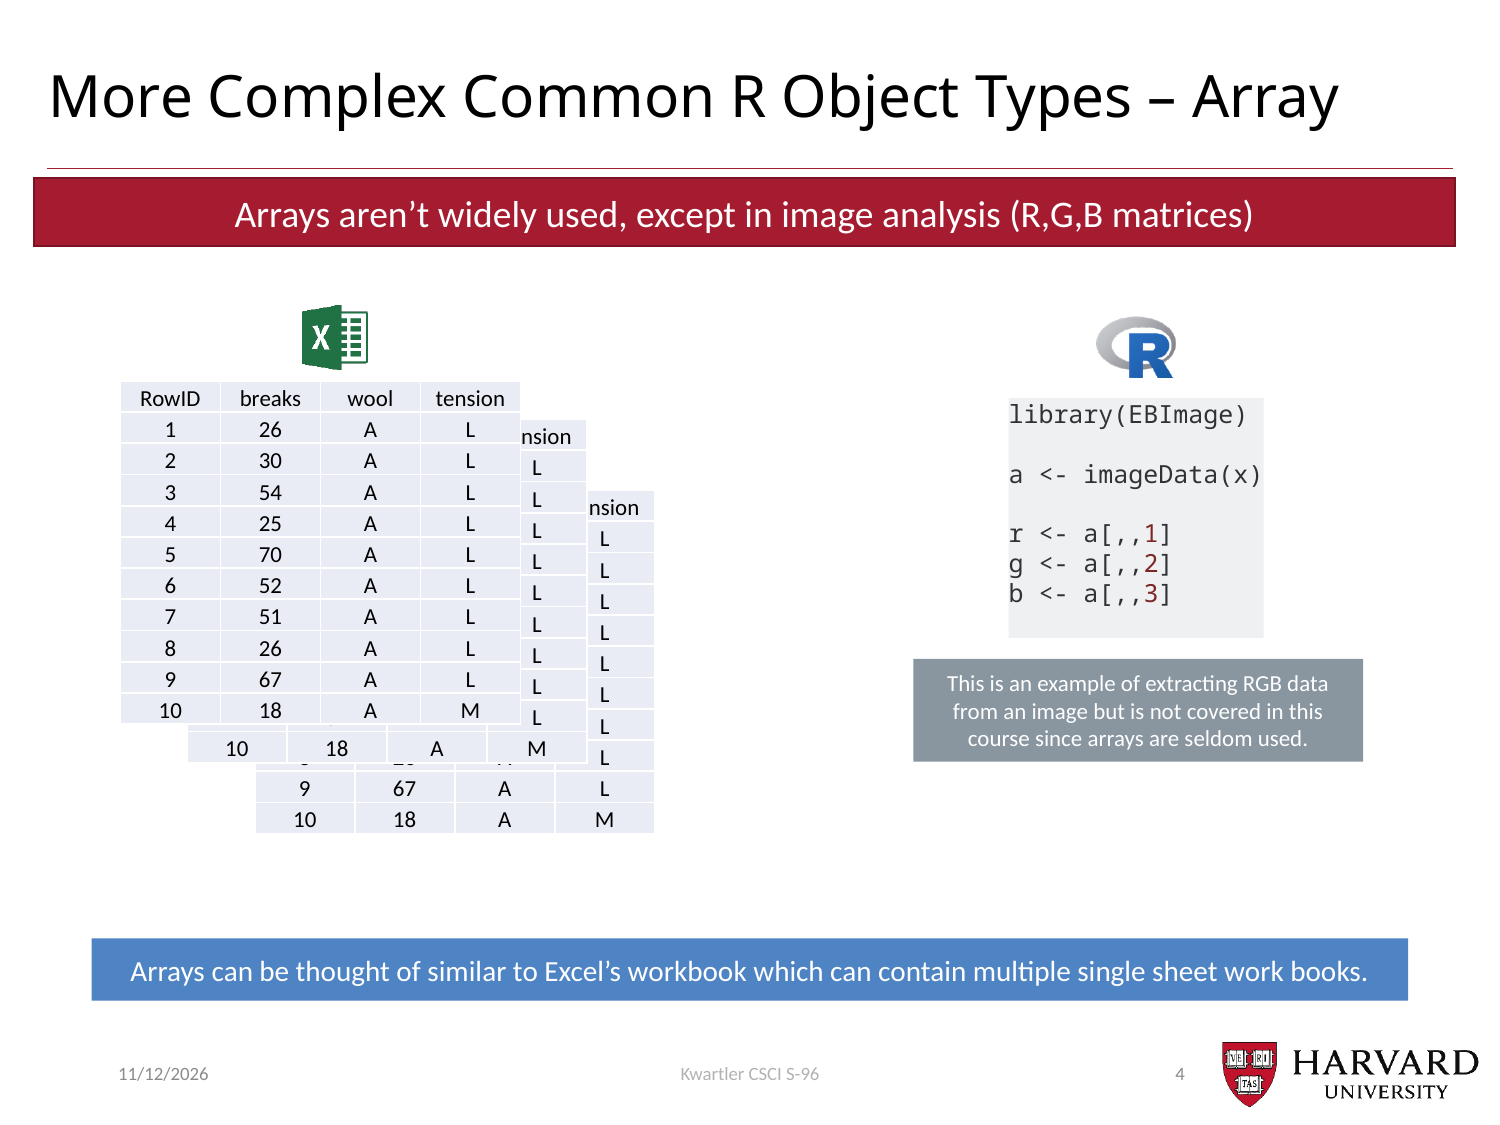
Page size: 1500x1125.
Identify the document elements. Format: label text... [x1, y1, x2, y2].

table_cell M [556, 803, 654, 833]
table_cell A [388, 725, 486, 731]
table_cell 67 [288, 725, 386, 731]
text_box Arrays aren’t widely used, except in image analysis (R,G,B matrices) [33, 177, 1456, 247]
table_cell L [521, 639, 586, 668]
table_cell L [588, 710, 654, 739]
table_header tension [421, 382, 520, 411]
table_cell A [321, 569, 420, 598]
table_cell L [556, 741, 654, 770]
table_cell 9 [188, 725, 286, 731]
table_cell 8 [256, 764, 354, 770]
table_cell 8 [121, 631, 220, 661]
table_cell A [456, 764, 554, 770]
table_cell L [588, 678, 654, 708]
table_cell A [321, 475, 420, 505]
table_cell L [421, 663, 520, 692]
table_cell A [456, 772, 554, 802]
table_cell A [321, 444, 420, 474]
table_cell L [521, 451, 586, 481]
table_cell 25 [221, 507, 320, 536]
table_cell L [521, 576, 586, 606]
table_cell 18 [288, 732, 386, 762]
table_cell L [521, 607, 586, 637]
table_cell L [488, 701, 586, 731]
table_cell 10 [256, 803, 354, 833]
table_cell 18 [221, 694, 320, 723]
table_cell 54 [221, 475, 320, 505]
table_cell 7 [121, 600, 220, 630]
table_cell A [321, 600, 420, 630]
text_box Arrays can be thought of similar to Excel’s workbook which can contain multiple single sheet work books. [91, 937, 1409, 1002]
table_cell 18 [356, 803, 454, 833]
table_cell M [421, 694, 520, 723]
table_cell L [421, 631, 520, 661]
footer Kwartler CSCI S-96 [496, 1042, 1004, 1103]
table_cell L [421, 413, 520, 442]
table_cell L [421, 475, 520, 505]
table_cell A [321, 663, 420, 692]
table_cell L [521, 482, 586, 512]
table_header tension [588, 491, 654, 520]
table_header RowID [121, 382, 220, 411]
picture [302, 305, 368, 370]
table_cell 6 [121, 569, 220, 598]
table_cell 26 [221, 631, 320, 661]
table_cell L [421, 507, 520, 536]
table_cell L [588, 585, 654, 614]
table_cell A [321, 538, 420, 567]
text_box library(EBImage) a <- imageData(x) r <- a[,,1] g <- a[,,2] b <- a[,,3] [1008, 398, 1264, 638]
table_cell L [588, 647, 654, 677]
table_cell A [321, 631, 420, 661]
text_box This is an example of extracting RGB data from an image but is not covered in this course since arrays are seldom used. [912, 658, 1364, 763]
table_cell L [421, 538, 520, 567]
title More Complex Common R Object Types – Array [34, 59, 1397, 157]
table_header breaks [221, 382, 320, 411]
table_cell A [321, 507, 420, 536]
table_cell M [488, 732, 586, 762]
table_cell L [521, 670, 586, 699]
slide_number 4 [1059, 1042, 1200, 1103]
table_cell L [521, 545, 586, 574]
picture [1096, 316, 1176, 378]
table_cell 5 [121, 538, 220, 567]
table_cell A [321, 694, 420, 723]
table_cell 70 [221, 538, 320, 567]
table_cell 26 [356, 764, 454, 770]
table_cell 9 [256, 772, 354, 802]
table_cell A [456, 803, 554, 833]
table_header wool [321, 382, 420, 411]
table_cell L [588, 553, 654, 583]
table_cell L [556, 772, 654, 802]
table_cell L [421, 444, 520, 474]
table_cell L [588, 616, 654, 645]
table_cell 2 [121, 444, 220, 474]
table_cell L [421, 569, 520, 598]
table_cell L [421, 600, 520, 630]
table_cell L [521, 514, 586, 543]
table_cell 67 [221, 663, 320, 692]
table_cell 52 [221, 569, 320, 598]
table_cell L [588, 522, 654, 552]
table_cell 30 [221, 444, 320, 474]
table_cell 1 [121, 413, 220, 442]
table_cell 4 [121, 507, 220, 536]
table_cell 3 [121, 475, 220, 505]
table_cell A [388, 732, 486, 762]
table_header tension [521, 420, 586, 449]
table_cell A [321, 413, 420, 442]
table_cell 10 [121, 694, 220, 723]
table_cell 9 [121, 663, 220, 692]
picture [1200, 1024, 1500, 1125]
table_cell 10 [188, 732, 286, 762]
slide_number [103, 1042, 441, 1103]
table_cell 51 [221, 600, 320, 630]
table_cell 26 [221, 413, 320, 442]
table_cell 67 [356, 772, 454, 802]
